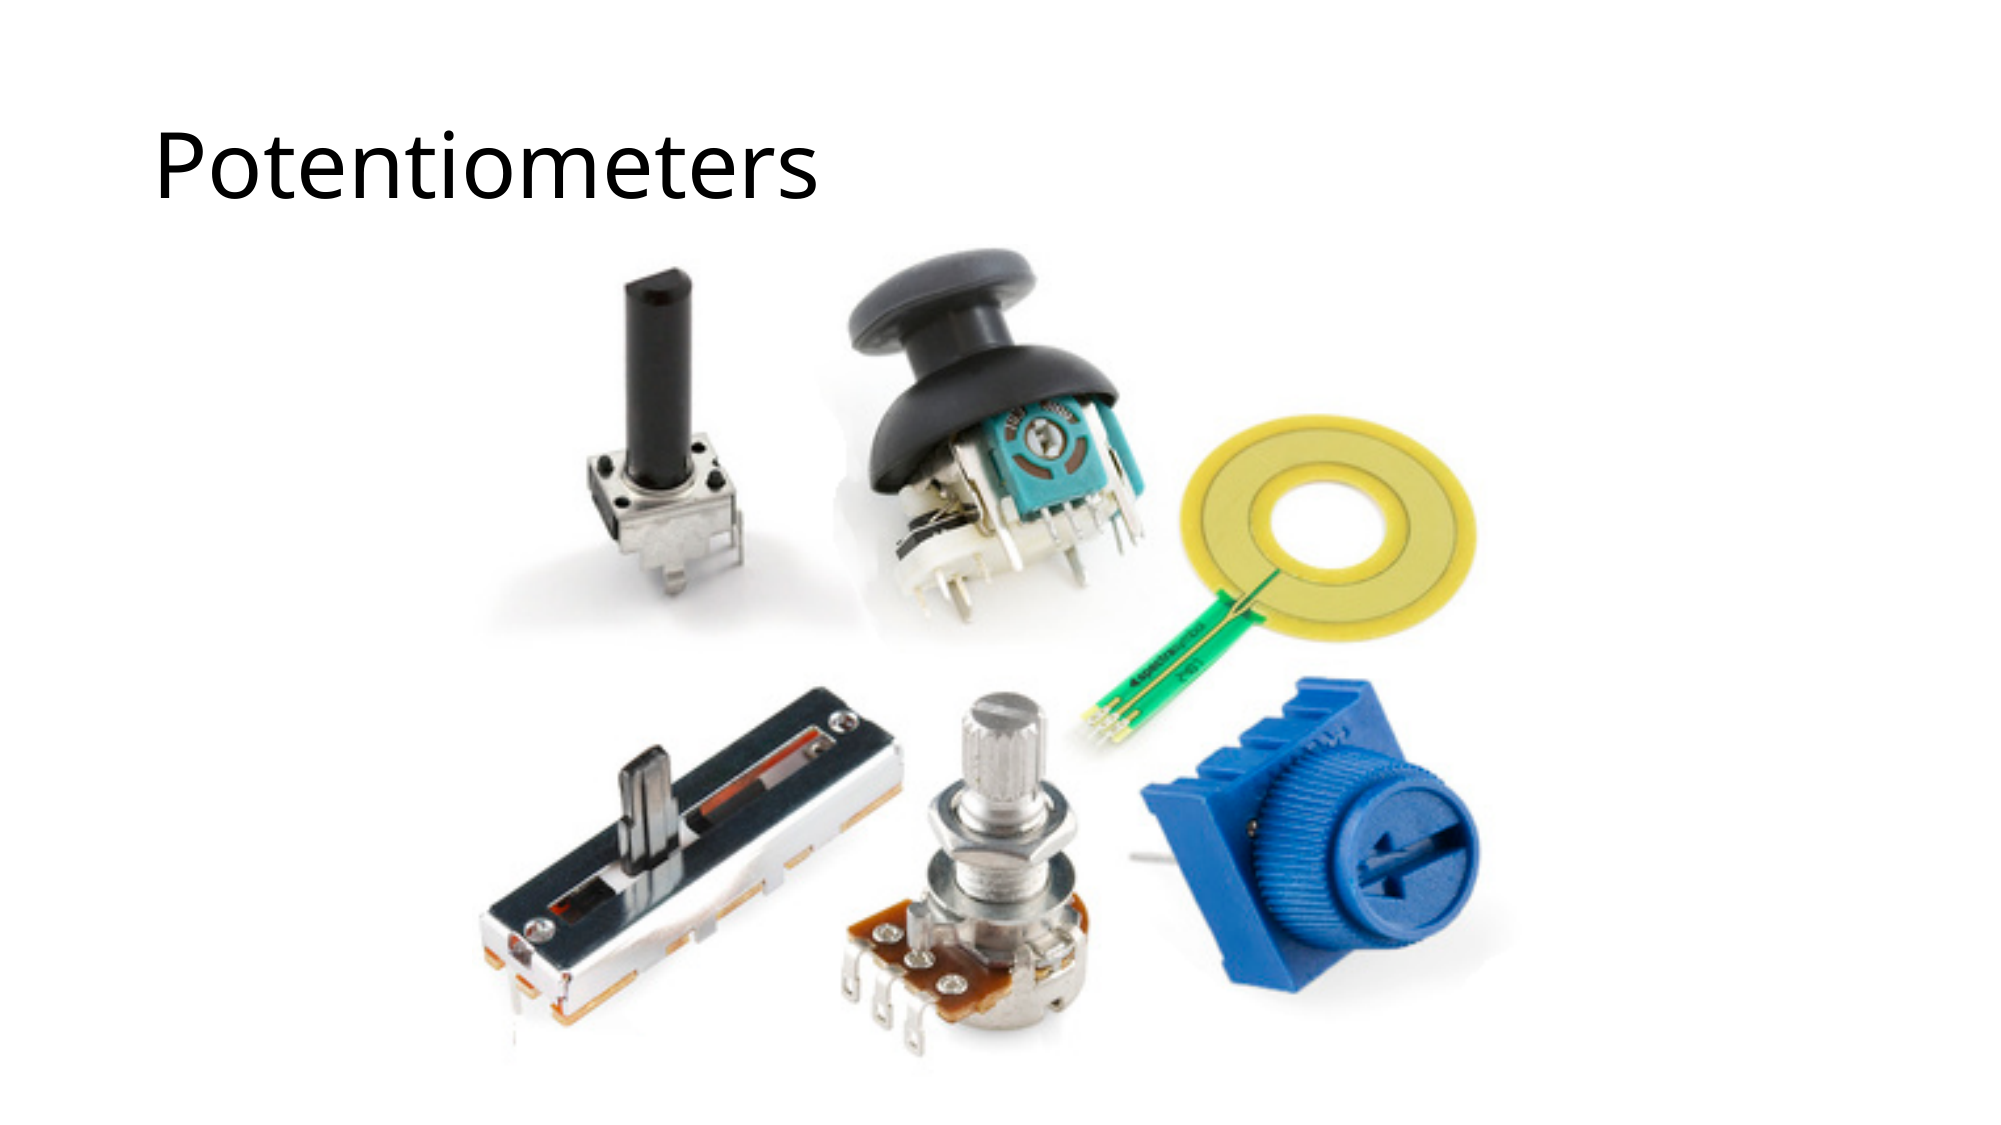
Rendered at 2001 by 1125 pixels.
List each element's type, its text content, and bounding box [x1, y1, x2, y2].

picture [472, 244, 1528, 1084]
title Potentiometers [137, 59, 1863, 278]
